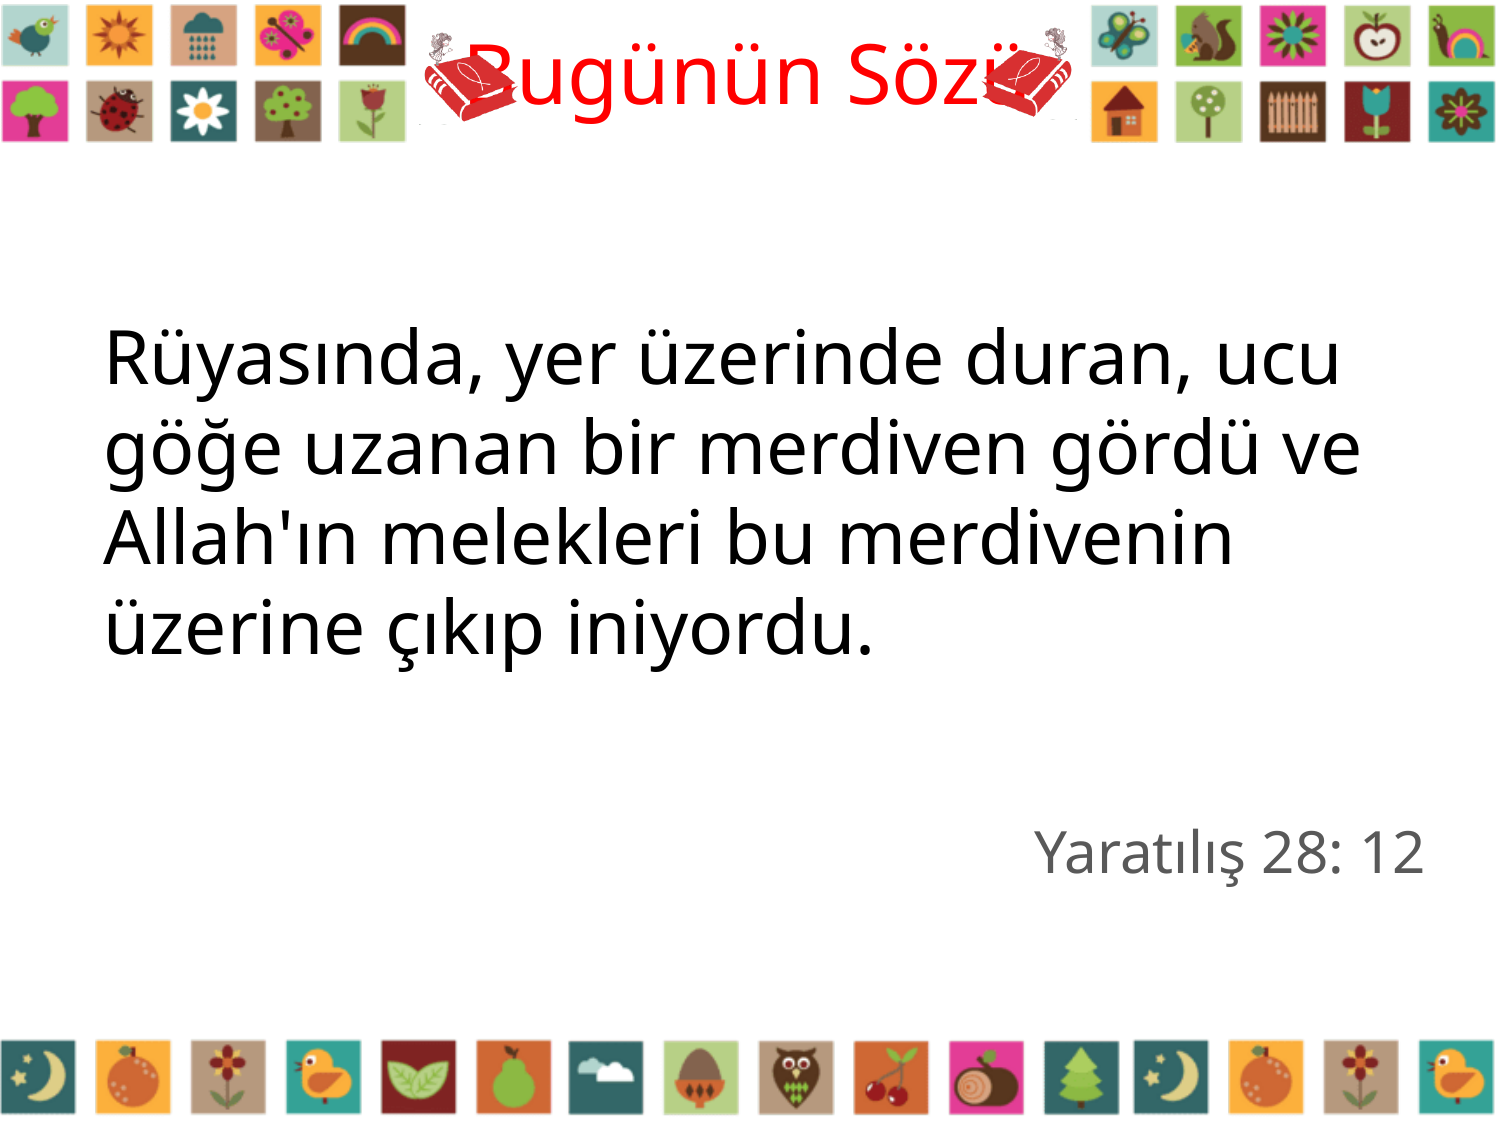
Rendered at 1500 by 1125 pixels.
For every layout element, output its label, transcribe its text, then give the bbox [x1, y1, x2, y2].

picture [0, 3, 550, 150]
text_box Yaratılış 28: 12 [808, 807, 1441, 893]
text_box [0, 1028, 1500, 1118]
text_box Rüyasında, yer üzerinde duran, ucu göğe uzanan bir merdiven gördü ve Allah'ın melekleri bu merdivenin üzerine çıkıp iniyordu. [88, 302, 1436, 678]
text_box Bugünün Sözü [425, 13, 1077, 129]
picture [950, 3, 1500, 150]
